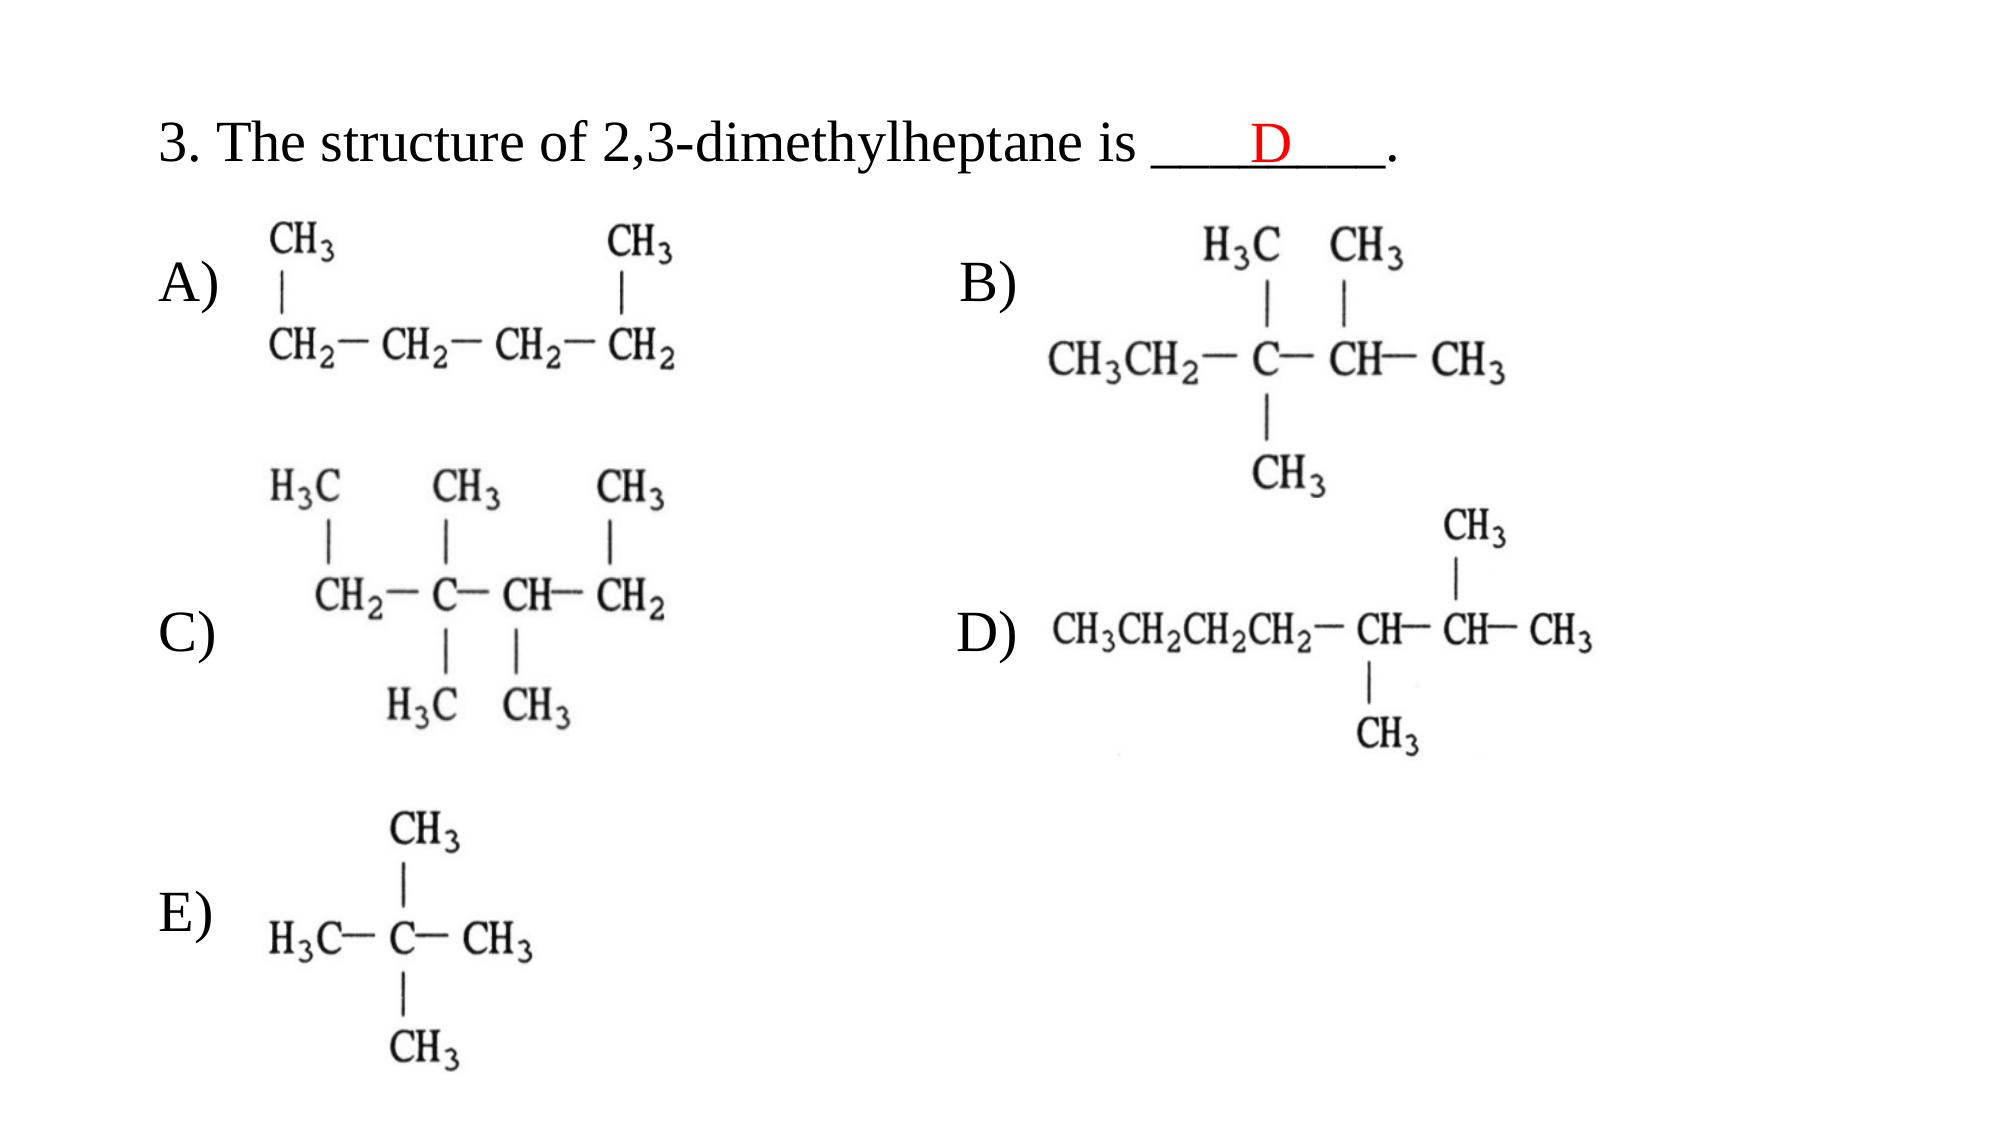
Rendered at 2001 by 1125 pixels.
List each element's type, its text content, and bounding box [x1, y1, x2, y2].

picture [262, 460, 677, 736]
picture [262, 799, 541, 1077]
text_box 3. The structure of 2,3-dimethylheptane is ________. A) B) C) D) E) [144, 95, 1854, 951]
text_box D [1235, 96, 1311, 182]
picture [1044, 213, 1600, 762]
picture [262, 213, 736, 376]
